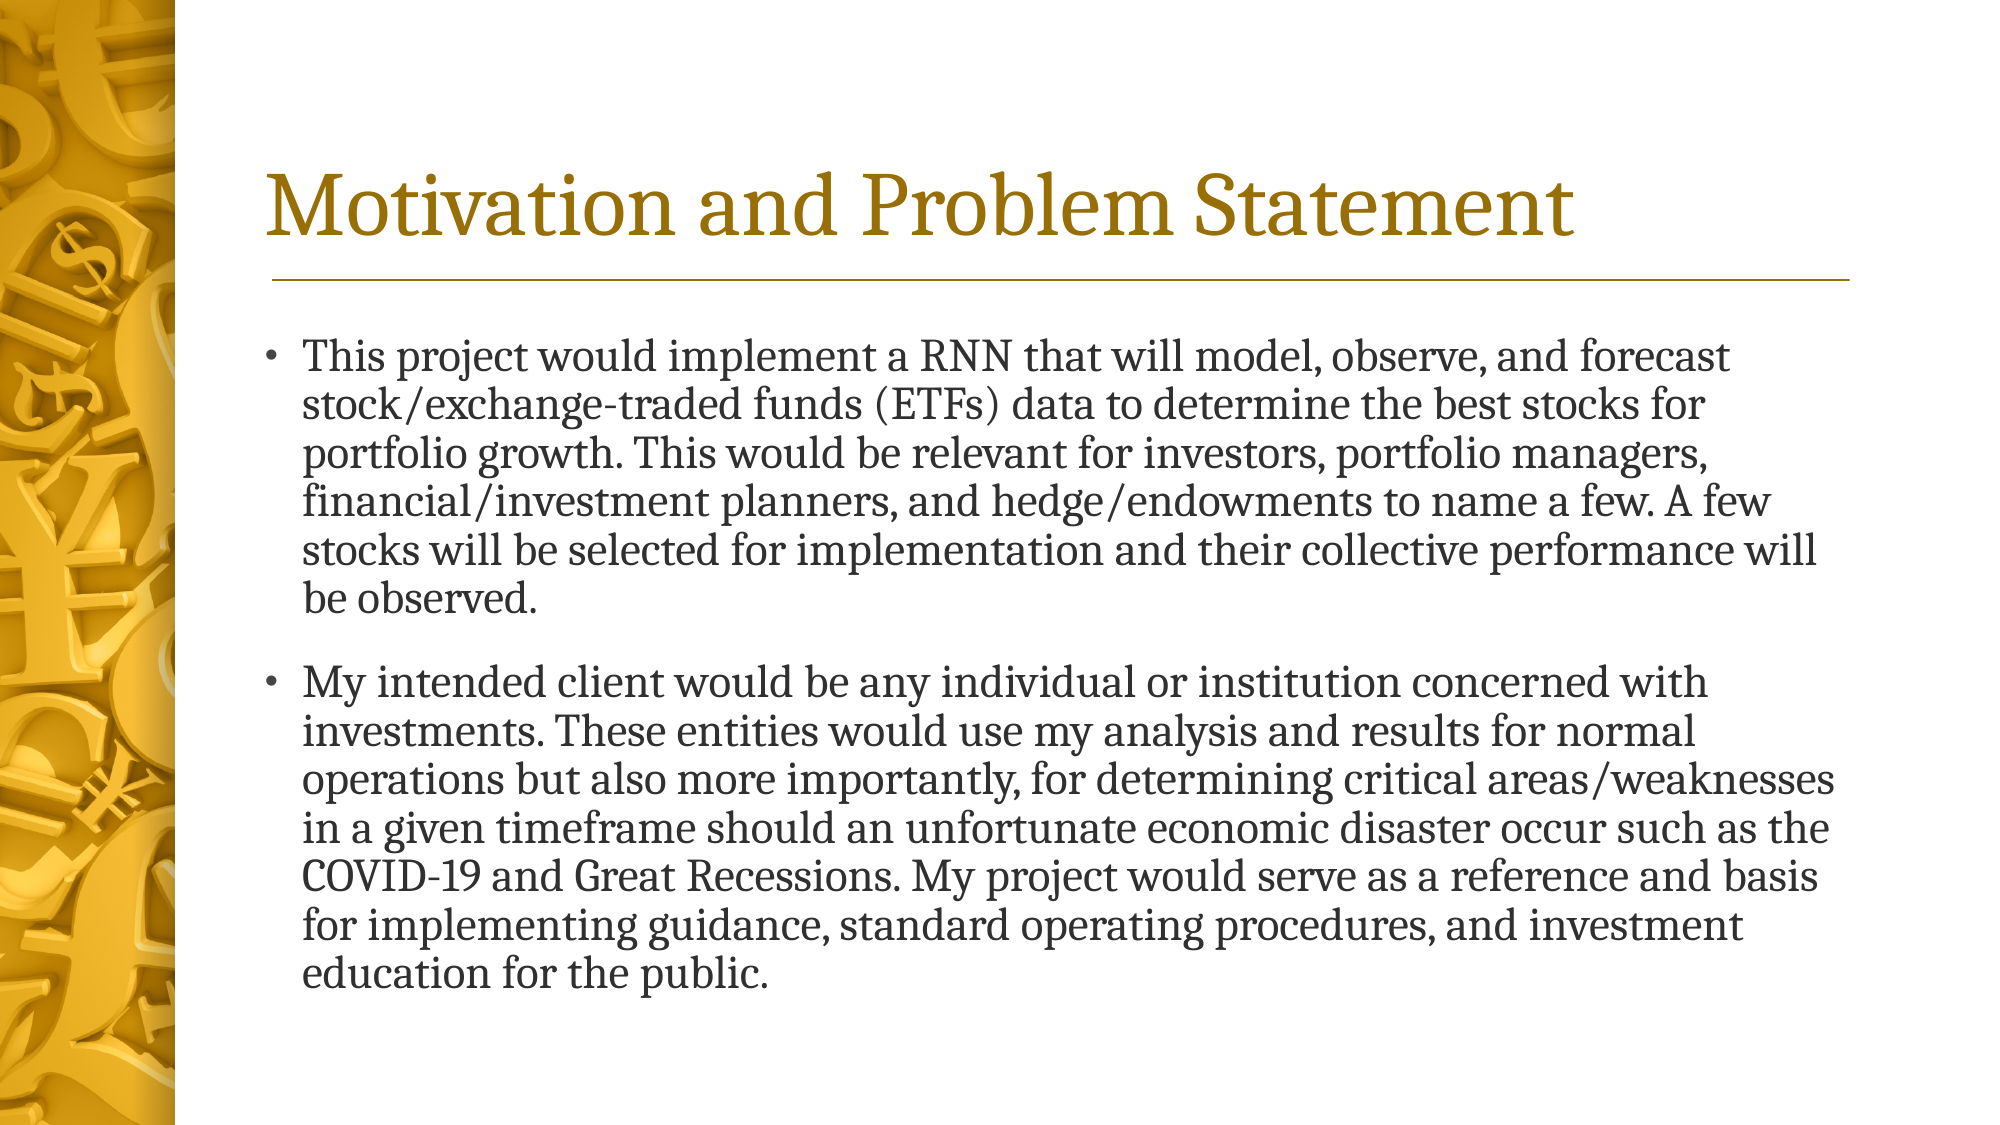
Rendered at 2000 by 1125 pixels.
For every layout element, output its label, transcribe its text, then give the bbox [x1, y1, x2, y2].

title Motivation and Problem Statement [249, 62, 1863, 263]
picture [0, 0, 175, 1125]
list This project would implement a RNN that will model, observe, and forecast stock/exchange-traded funds (ETFs) data to determine the best stocks for portfolio growth. This would be relevant for investors, portfolio managers, financial/investment planners, and hedge/endowments to name a few. A few stocks will be selected for implementation and their collective performance will be observed. My intended client would be any individual or institution concerned with investments. These entities would use my analysis and results for normal operations but also more importantly, for determining critical areas/weaknesses in a given timeframe should an unfortunate economic disaster occur such as the COVID-19 and Great Recessions. My project would serve as a reference and basis for implementing guidance, standard operating procedures, and investment education for the public. [249, 324, 1863, 1012]
